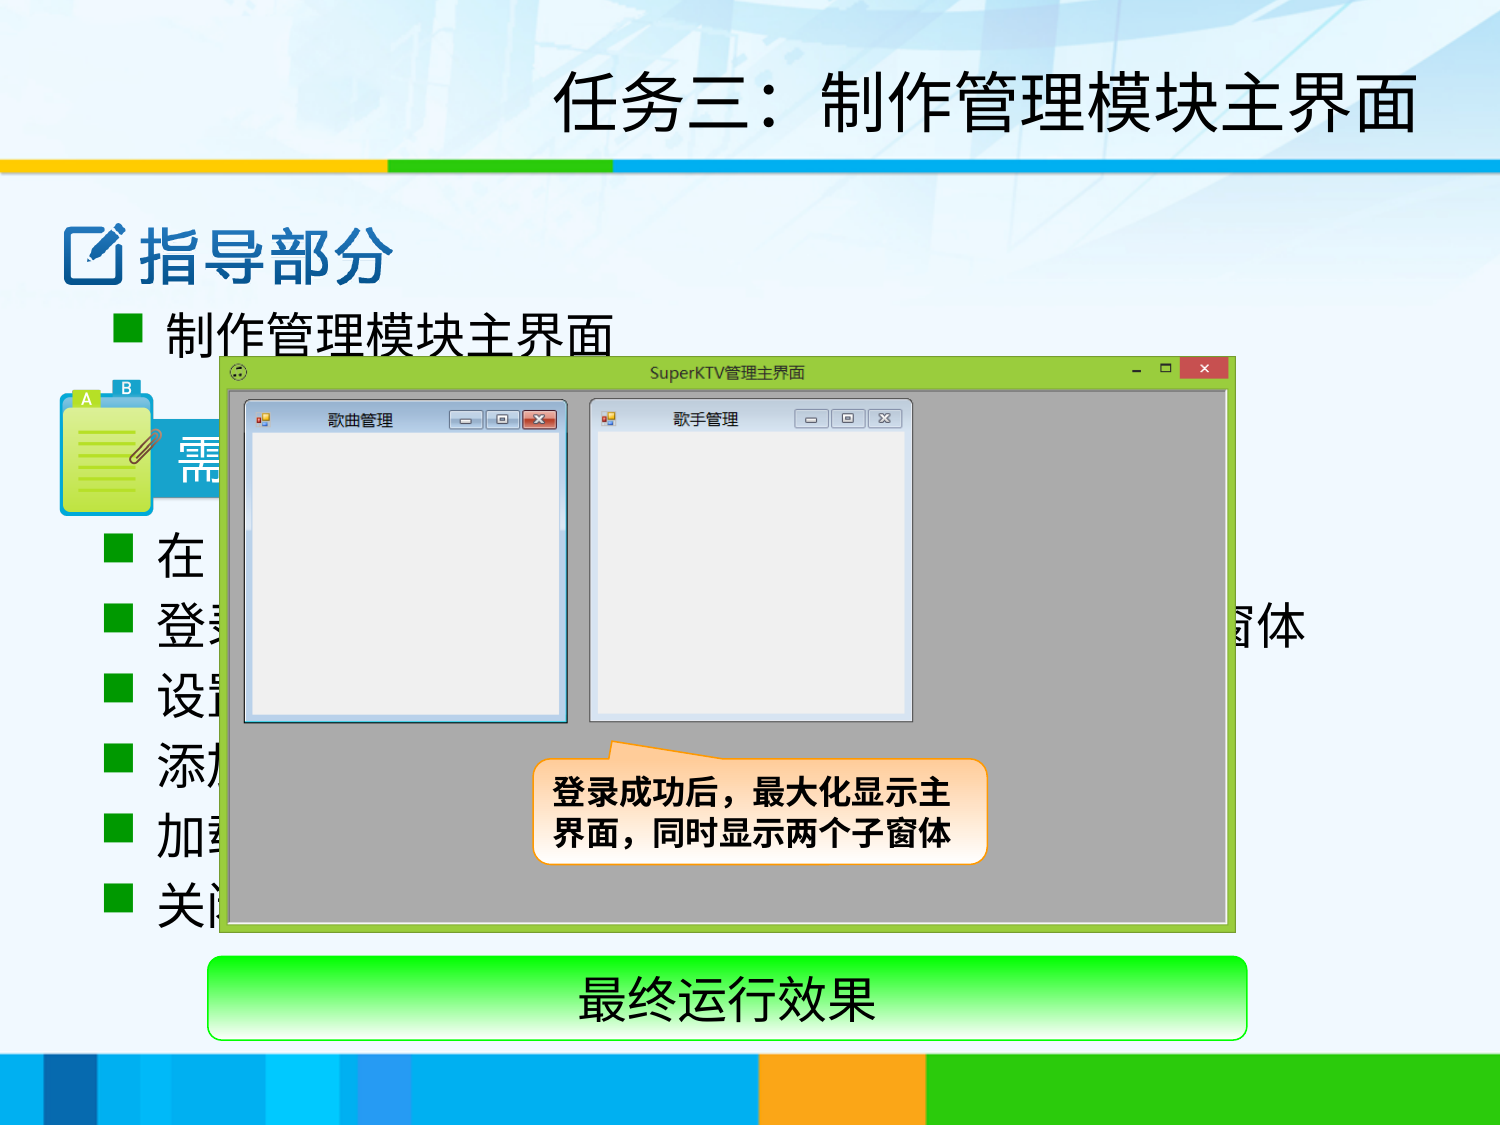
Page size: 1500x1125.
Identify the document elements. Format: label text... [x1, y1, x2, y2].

text_box 在SuperKTV项目中，创建主窗体MainForm 登录成功后，最大化显示主窗体，同时隐藏登录窗体 设置MainForm窗体为MDI父窗体 添加歌曲管理窗体和歌手管理窗体 加载主窗体时，设置MDI子窗体，并显示 关闭MainForm窗体时，退出应用程序 [85, 517, 1436, 955]
text_box 最终运行效果 [207, 956, 1247, 1041]
text_box 制作管理模块主界面 [94, 297, 875, 370]
picture [0, 0, 1500, 1125]
text_box 任务三：制作管理模块主界面 [393, 54, 1436, 147]
